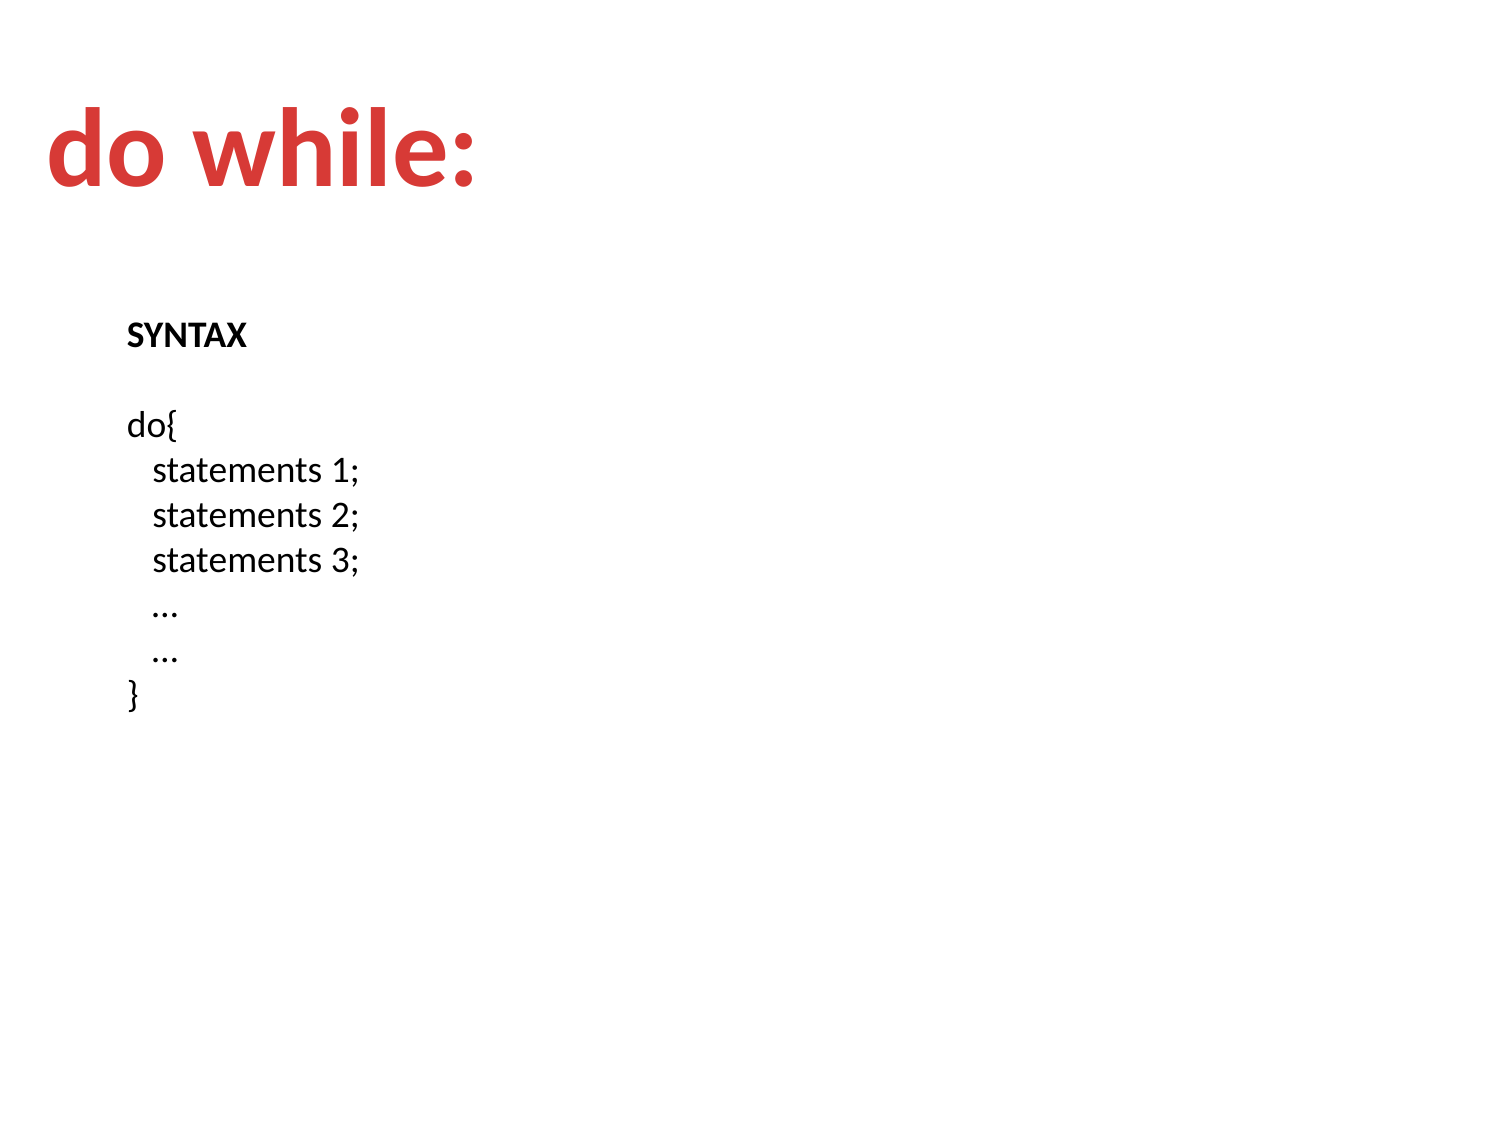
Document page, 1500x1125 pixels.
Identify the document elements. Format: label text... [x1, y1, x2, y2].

text_box do while: [31, 66, 496, 217]
text_box SYNTAX do{ statements 1; statements 2; statements 3; … … } [112, 302, 514, 858]
